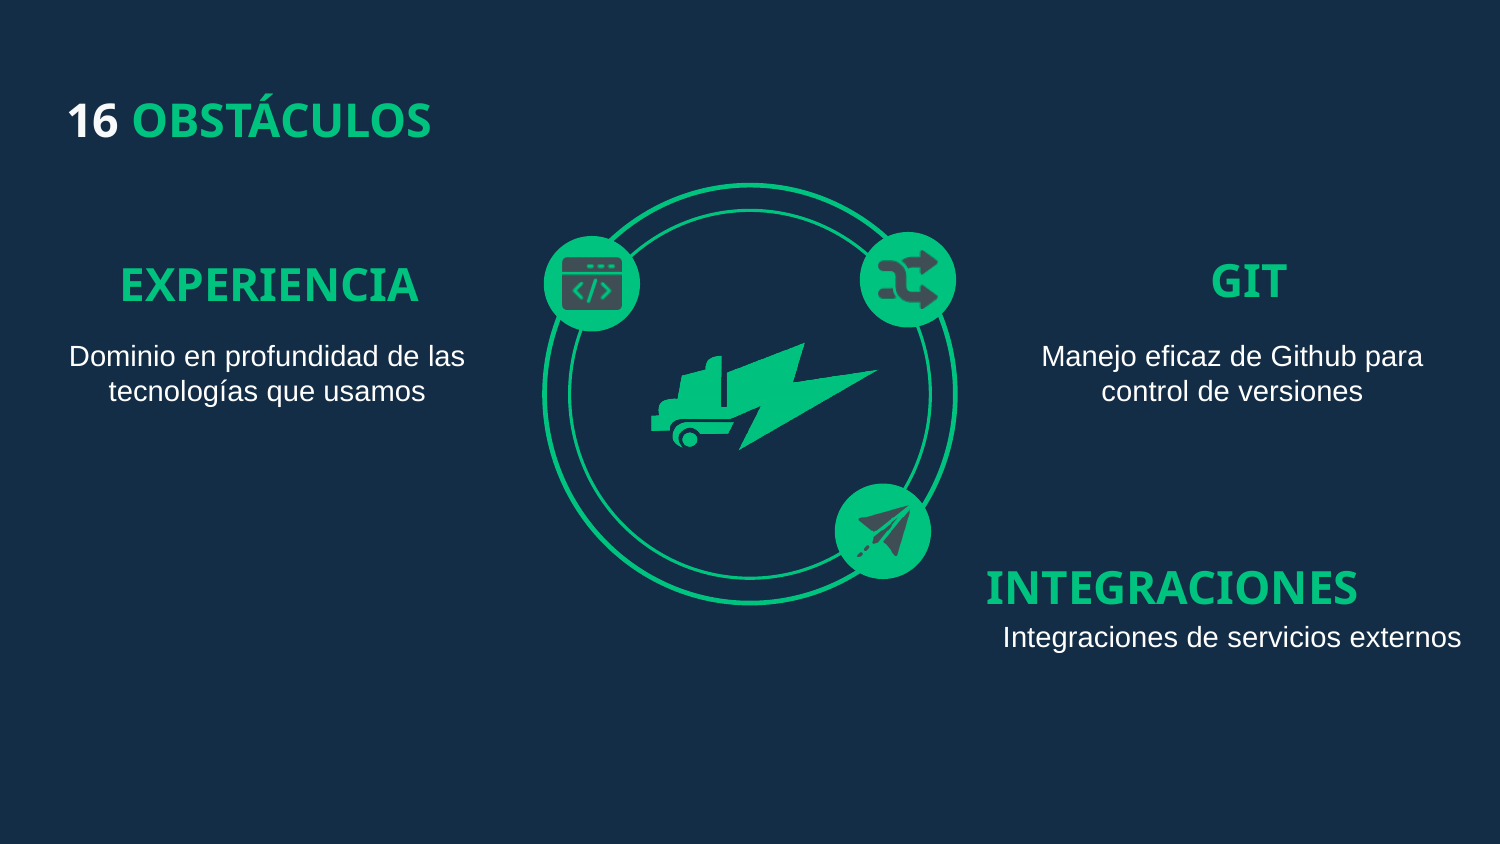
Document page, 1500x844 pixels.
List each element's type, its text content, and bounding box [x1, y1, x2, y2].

text_box [860, 232, 956, 316]
text_box [569, 210, 931, 579]
text_box [544, 236, 640, 331]
picture [562, 257, 622, 310]
text_box Dominio en profundidad de las tecnologías que usamos [21, 322, 514, 423]
text_box [611, 185, 886, 255]
title 16 OBSTÁCULOS [51, 72, 1449, 167]
text_box INTEGRACIONES [971, 488, 1464, 629]
text_box [835, 484, 931, 579]
text_box [544, 318, 858, 604]
picture [856, 505, 910, 558]
text_box Integraciones de servicios externos [986, 603, 1479, 703]
text_box [906, 315, 956, 506]
picture [651, 342, 879, 452]
text_box GIT [1015, 236, 1500, 322]
text_box EXPERIENCIA [104, 240, 502, 322]
text_box Manejo eficaz de Github para control de versiones [986, 322, 1479, 423]
text_box [879, 316, 938, 327]
picture [878, 250, 938, 310]
